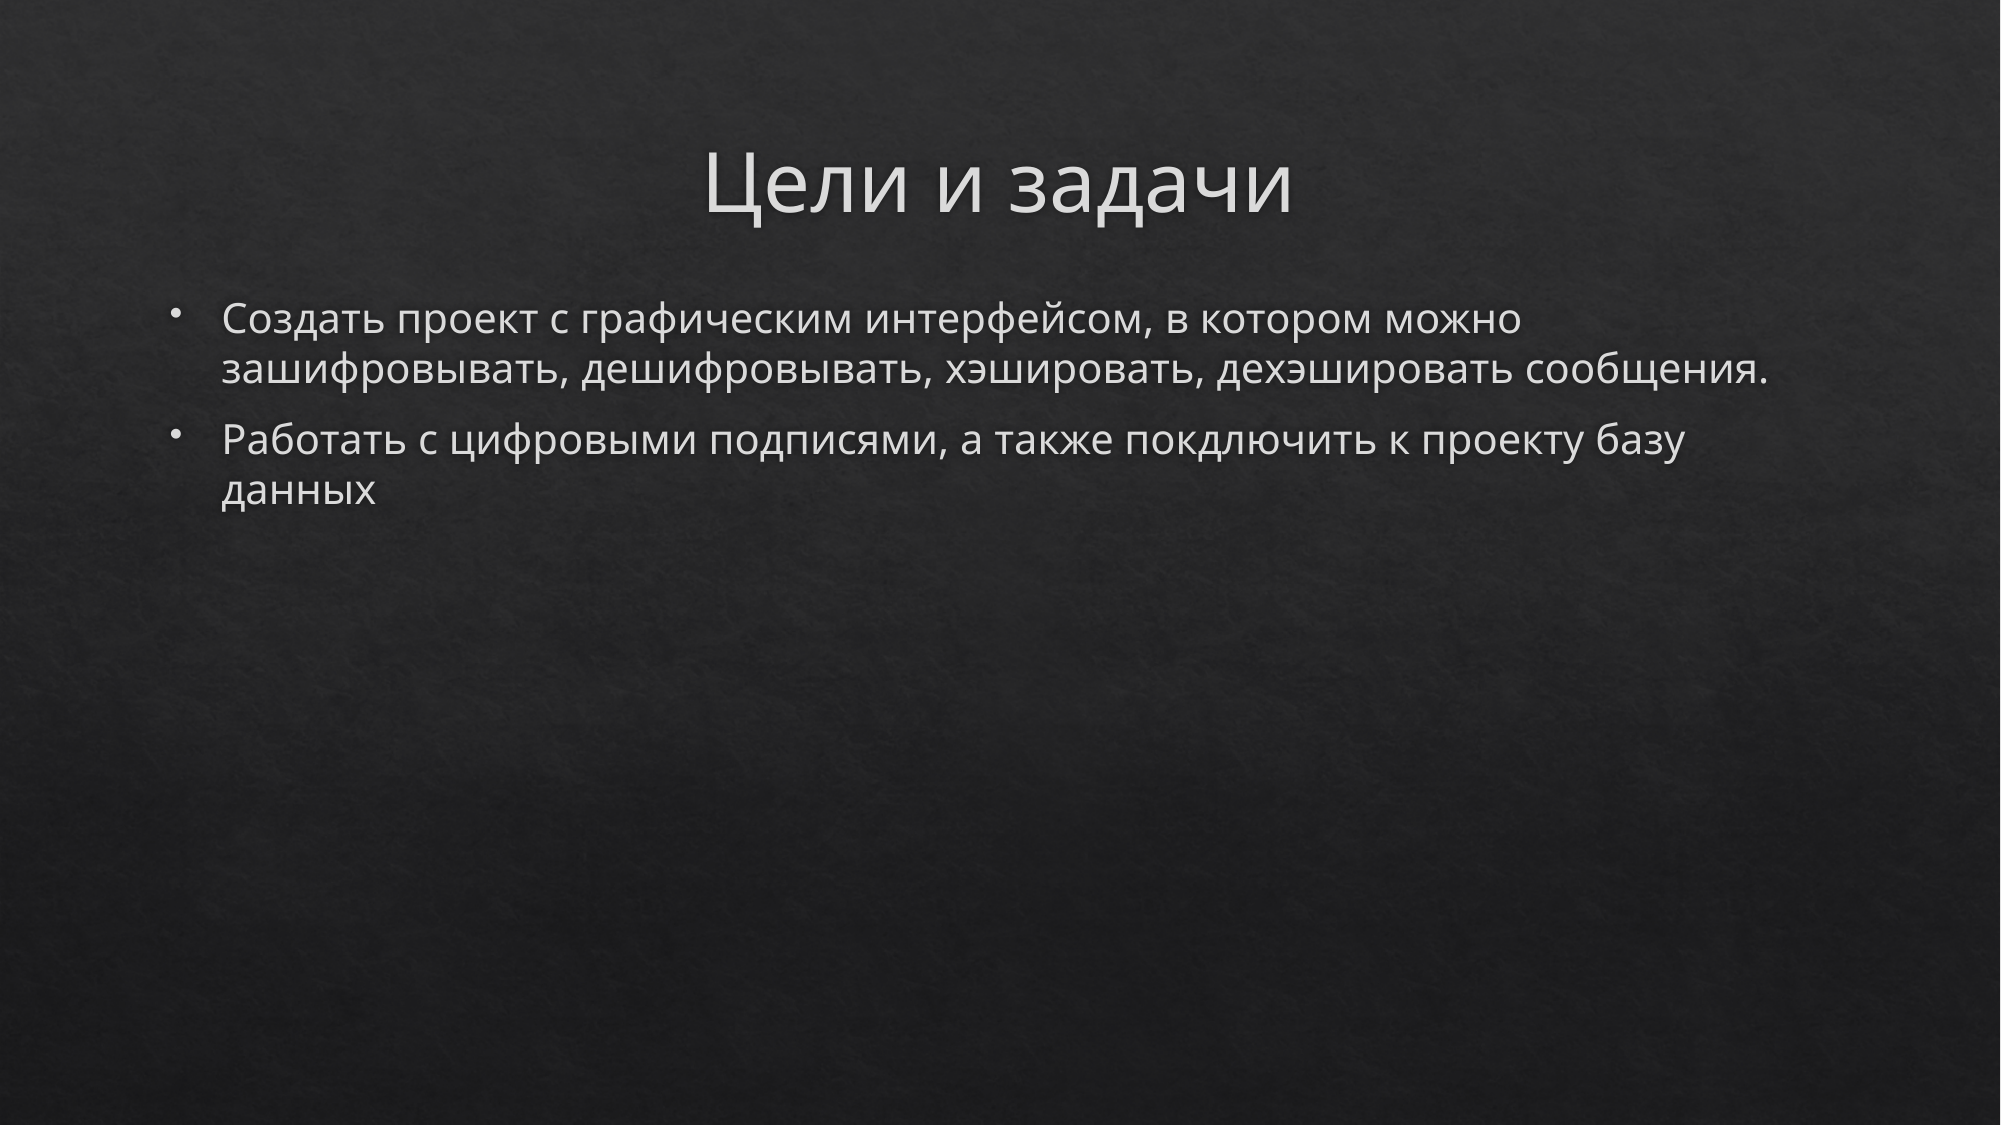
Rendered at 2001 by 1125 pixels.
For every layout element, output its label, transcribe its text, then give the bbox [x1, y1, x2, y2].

list Создать проект с графическим интерфейсом, в котором можно зашифровывать, дешифровывать, хэшировать, дехэшировать сообщения. Работать с цифровыми подписями, а также покдлючить к проекту базу данных [149, 284, 1849, 950]
title Цели и задачи [149, 99, 1849, 260]
